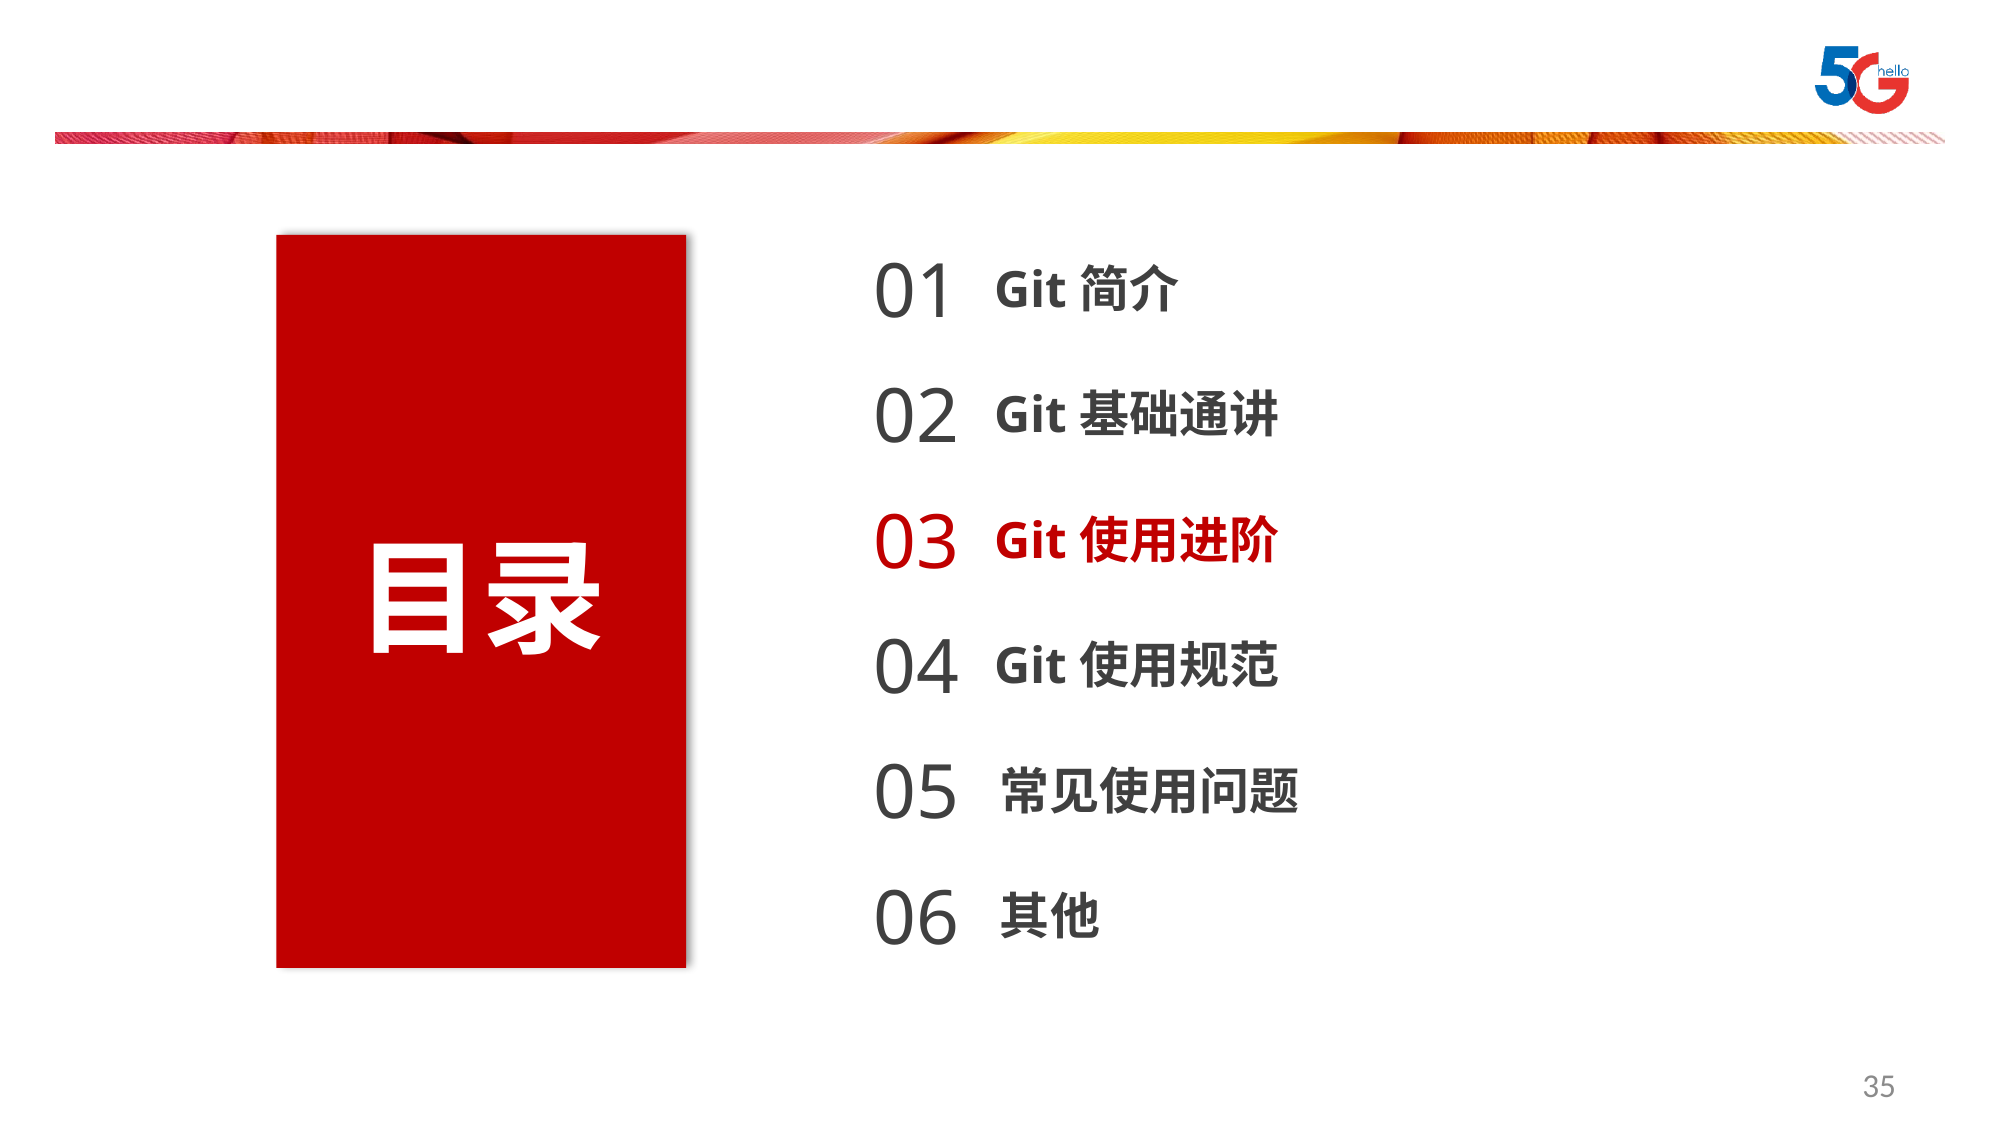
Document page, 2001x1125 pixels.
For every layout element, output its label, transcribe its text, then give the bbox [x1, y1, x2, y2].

text_box [274, 233, 688, 970]
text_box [833, 736, 1316, 843]
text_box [833, 360, 1290, 467]
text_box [833, 610, 1290, 718]
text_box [833, 234, 1189, 342]
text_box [833, 485, 1290, 592]
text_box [833, 861, 1116, 969]
picture [55, 19, 1948, 144]
text_box 目录 [286, 511, 677, 676]
